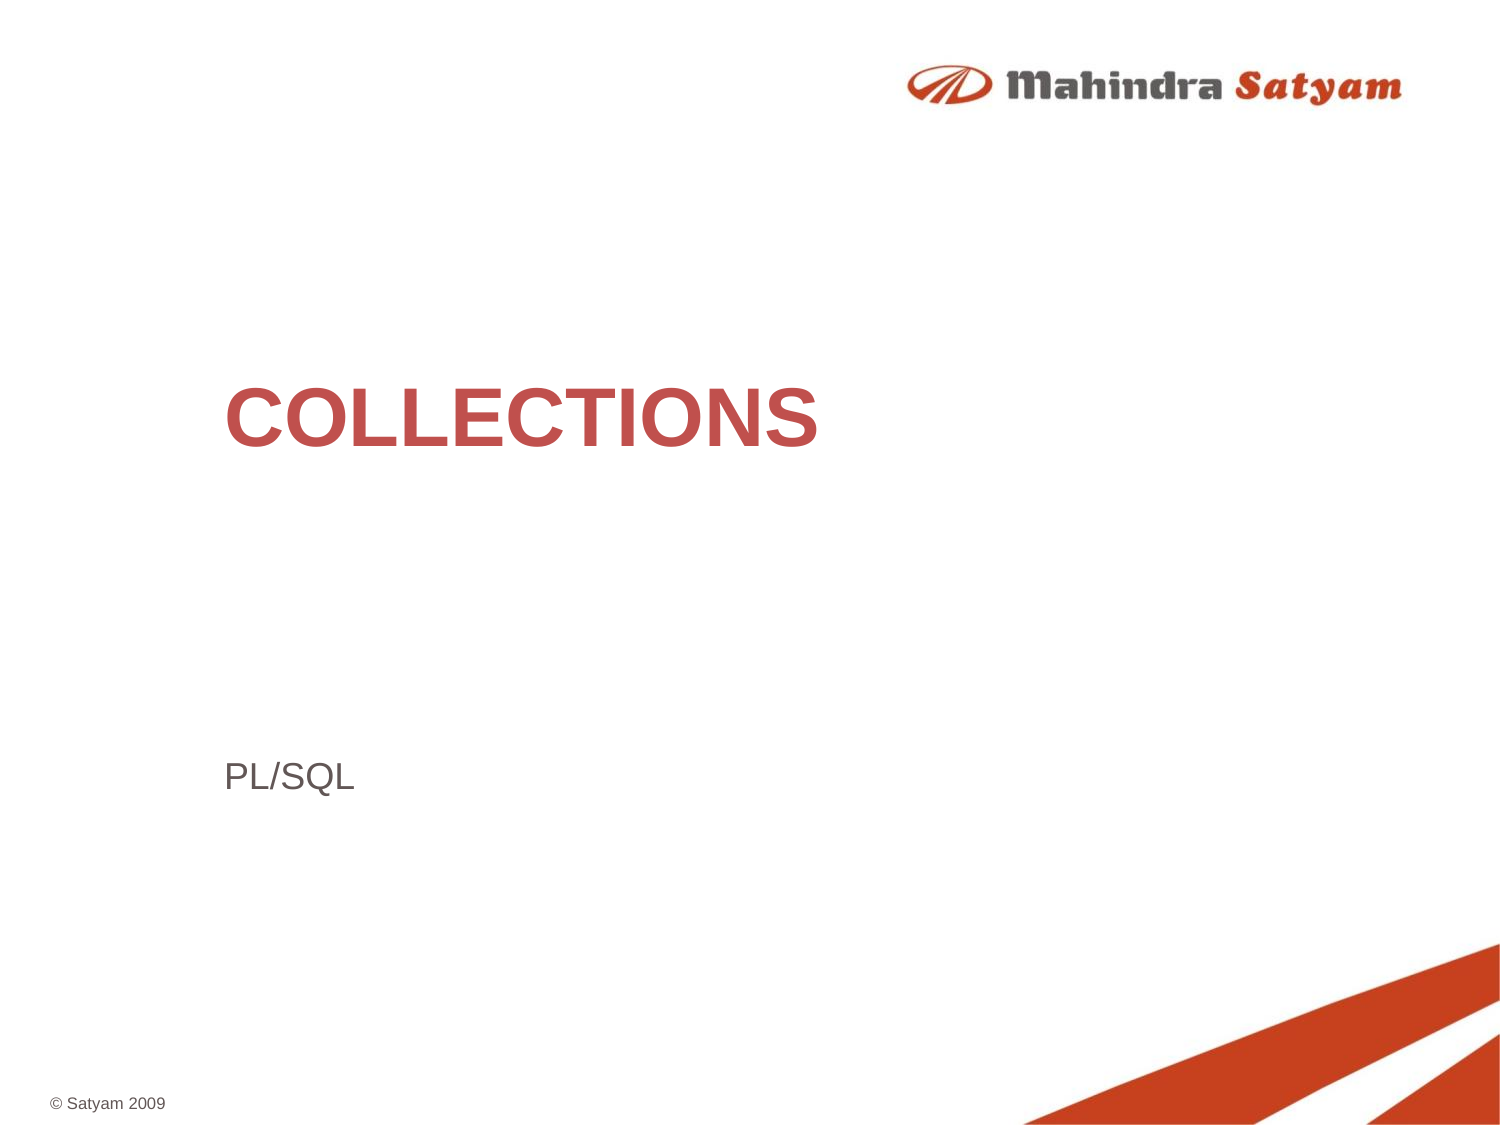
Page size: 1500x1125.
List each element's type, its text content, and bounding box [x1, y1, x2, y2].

subtitle PL/SQL [223, 751, 1101, 798]
picture [0, 0, 1500, 1125]
title COLLECTIONS [223, 363, 1101, 566]
